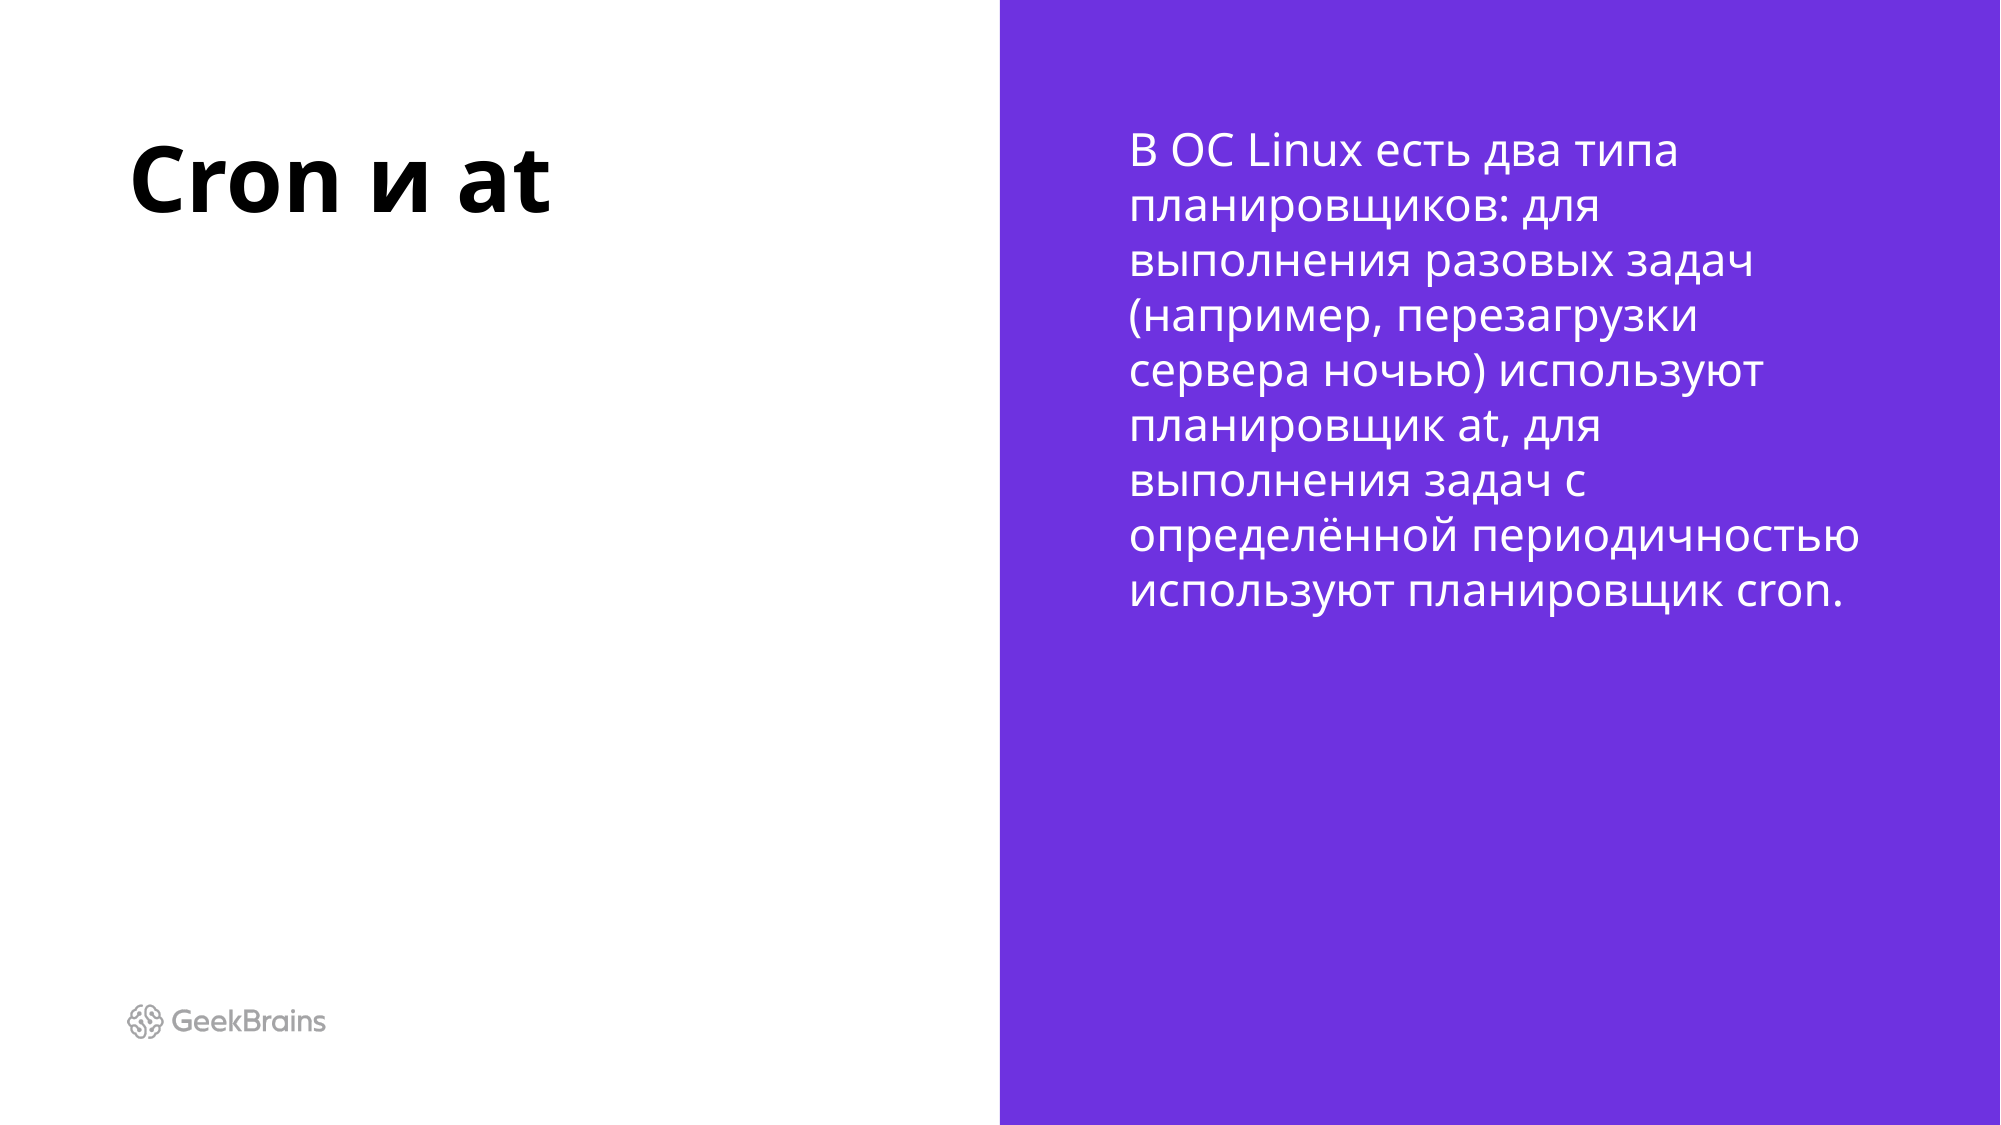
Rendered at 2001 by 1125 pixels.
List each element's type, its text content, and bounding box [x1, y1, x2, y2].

title Cron и at [113, 113, 882, 1002]
list В ОС Linux есть два типа планировщиков: для выполнения разовых задач (например, перезагрузки сервера ночью) используют планировщик at, для выполнения задач с определённой периодичностью используют планировщик cron. [1113, 113, 1882, 1002]
